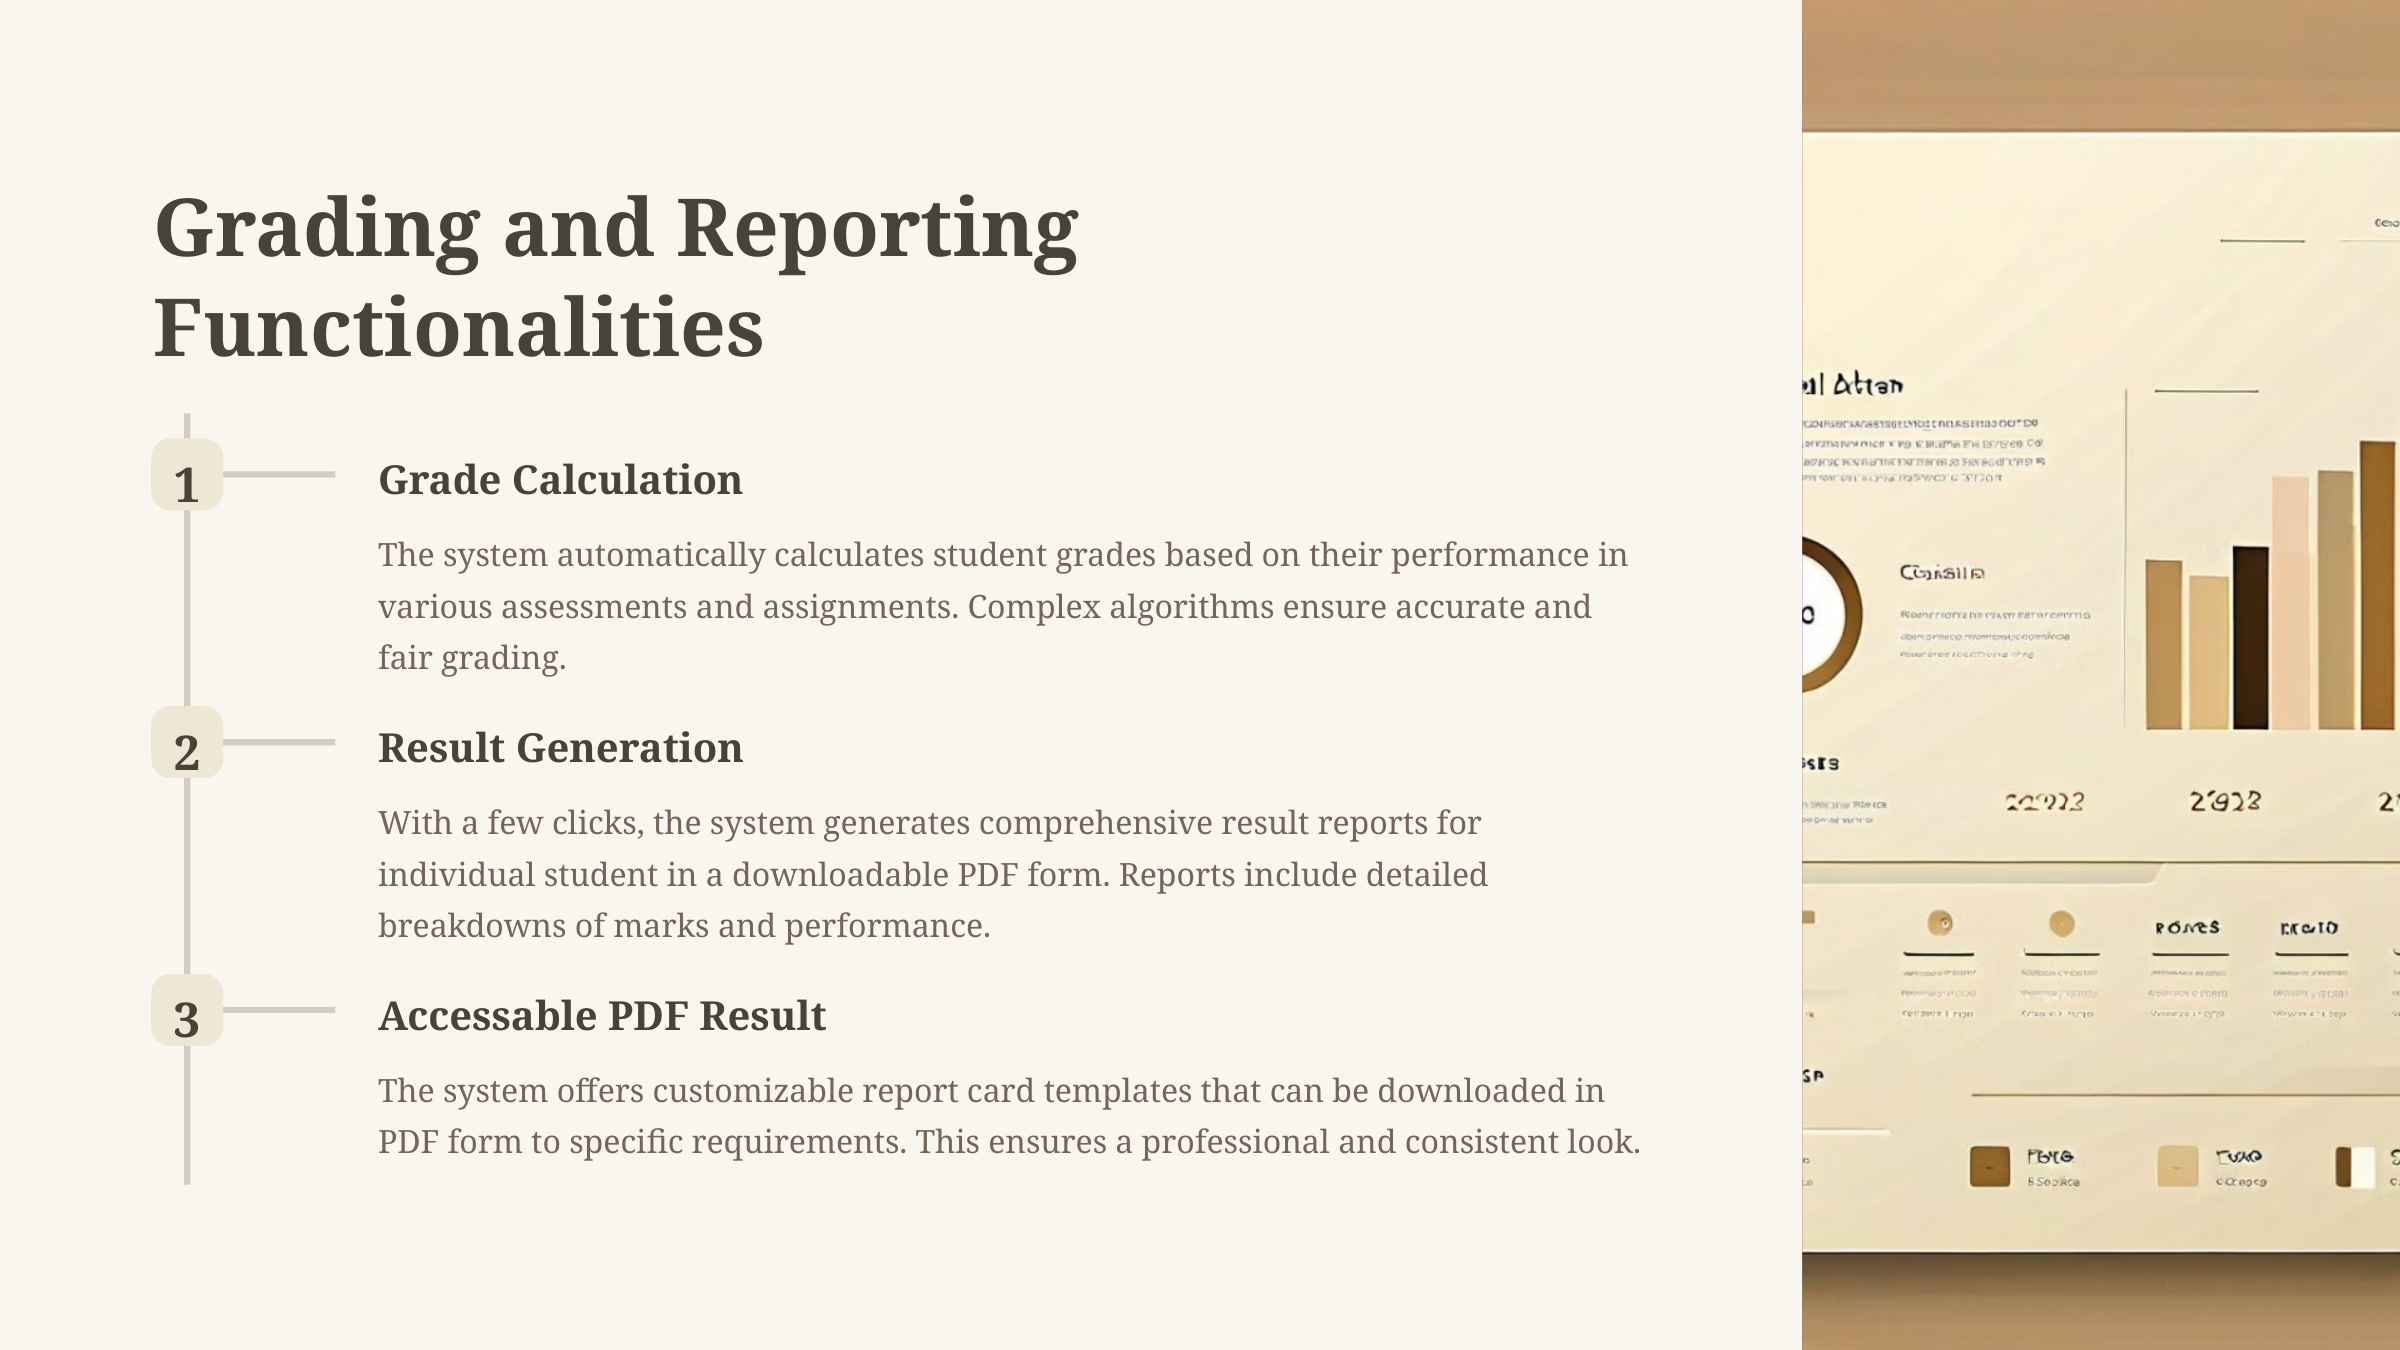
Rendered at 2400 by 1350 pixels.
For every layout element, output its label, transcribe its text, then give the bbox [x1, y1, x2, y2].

text_box [0, 0, 1801, 1350]
text_box [151, 973, 224, 1046]
text_box 3 [172, 980, 202, 1041]
text_box [184, 1046, 191, 1185]
text_box [184, 511, 191, 706]
text_box Accessable PDF Result [363, 981, 846, 1031]
text_box The system automatically calculates student grades based on their performance in various assessments and assignments. Complex algorithms ensure accurate and fair grading. [363, 514, 1661, 618]
text_box 2 [172, 712, 202, 773]
text_box [151, 706, 224, 779]
text_box [224, 1006, 336, 1014]
text_box [151, 438, 224, 511]
text_box [184, 779, 191, 973]
text_box With a few clicks, the system generates comprehensive result reports for individual student in a downloadable PDF form. Reports include detailed breakdowns of marks and performance. [363, 782, 1661, 885]
text_box Result Generation [363, 713, 764, 764]
picture [1801, 0, 2400, 1350]
text_box [224, 739, 336, 746]
text_box Grading and Reporting Functionalities [139, 165, 1661, 366]
text_box [224, 471, 336, 478]
text_box Grade Calculation [363, 445, 764, 496]
text_box [184, 413, 191, 438]
text_box 1 [175, 444, 199, 505]
text_box The system offers customizable report card templates that can be downloaded in PDF form to specific requirements. This ensures a professional and consistent look. [363, 1050, 1661, 1153]
